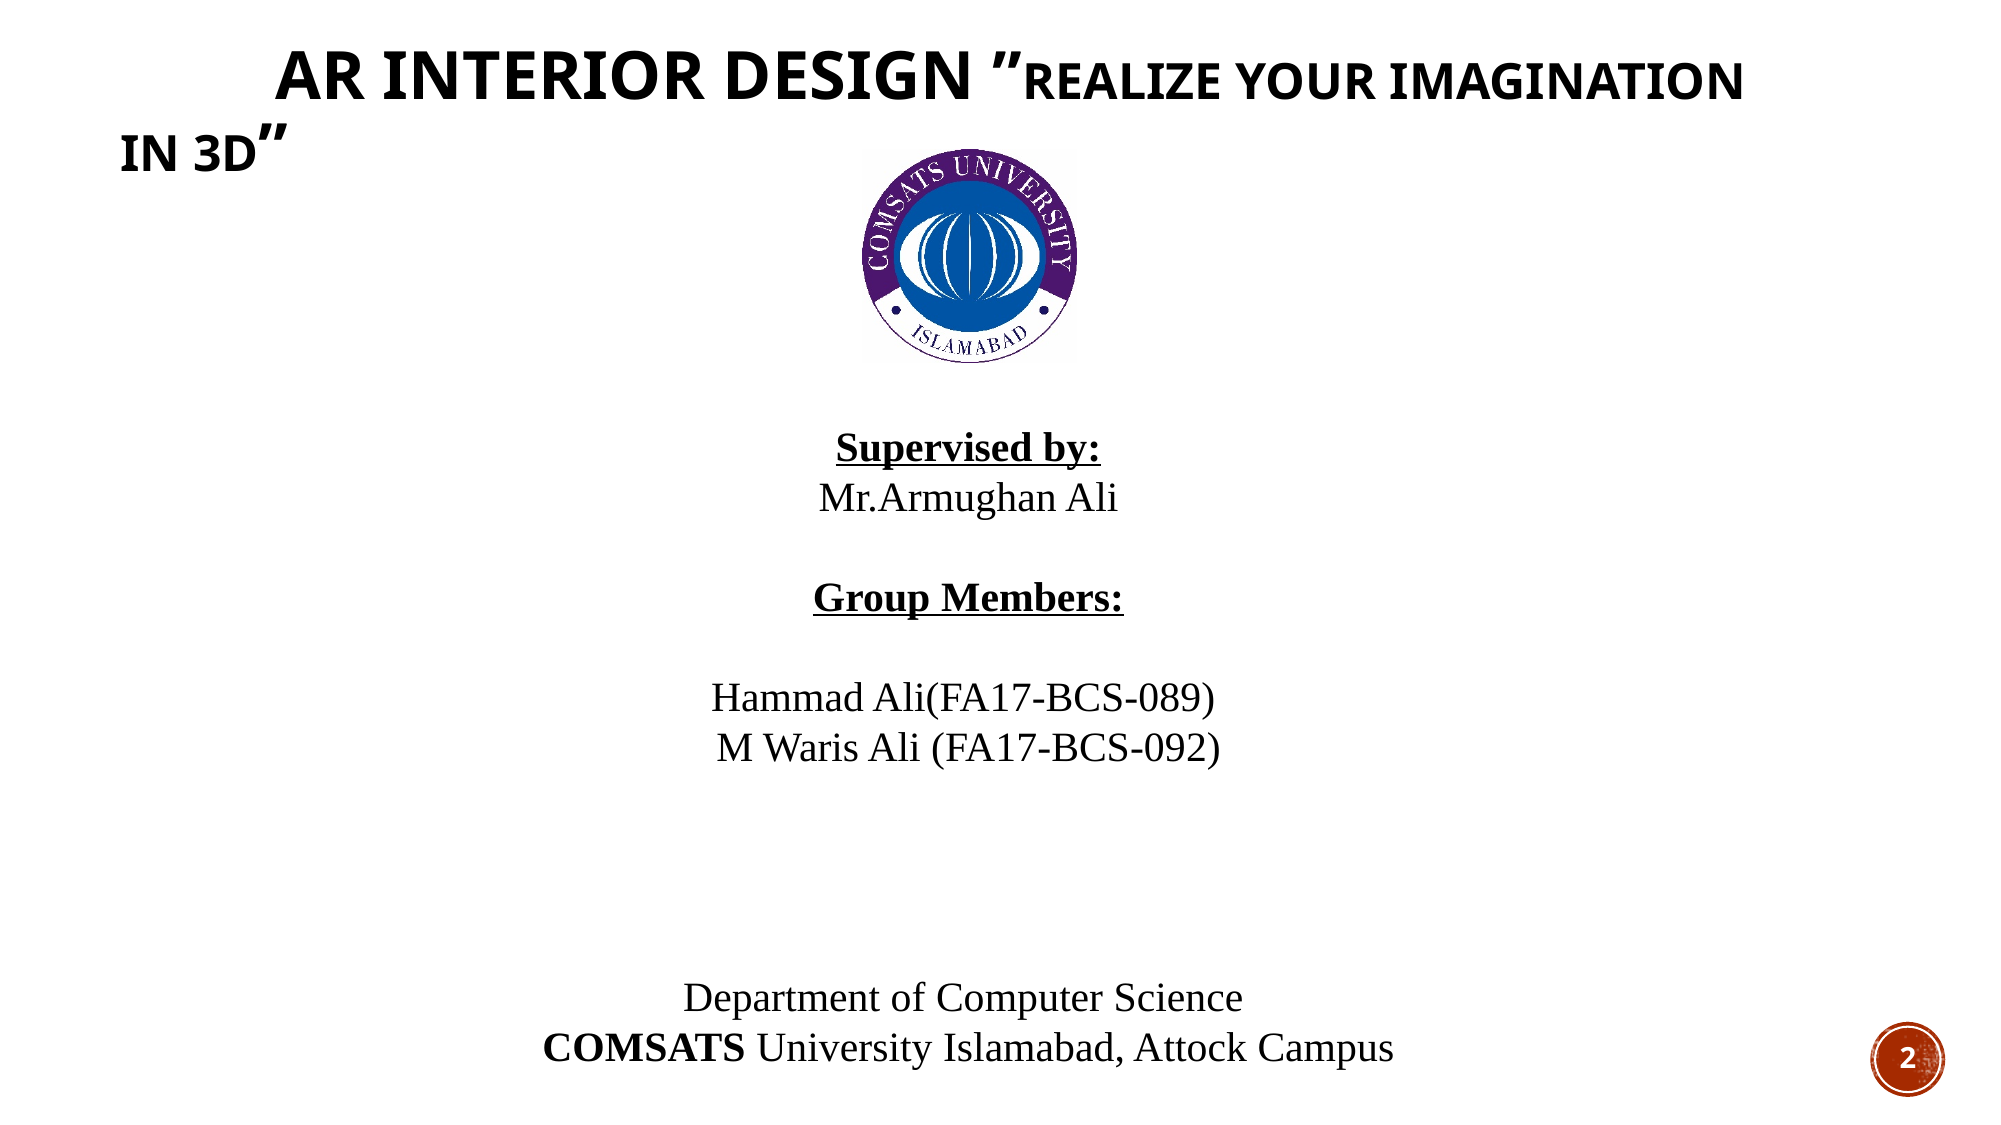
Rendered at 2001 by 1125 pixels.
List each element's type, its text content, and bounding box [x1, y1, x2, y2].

text_box Supervised by: Mr.Armughan Ali Group Members: Hammad Ali(FA17-BCS-089) M Waris Ali (FA17-BCS-092) Department of Computer Science COMSATS University Islamabad, Attock Campus [249, 312, 1688, 1078]
title AR Interior Design ”Realize Your Imagination in 3D” [105, 84, 1830, 216]
slide_number 2 [1855, 1028, 1961, 1089]
picture [862, 152, 1077, 361]
